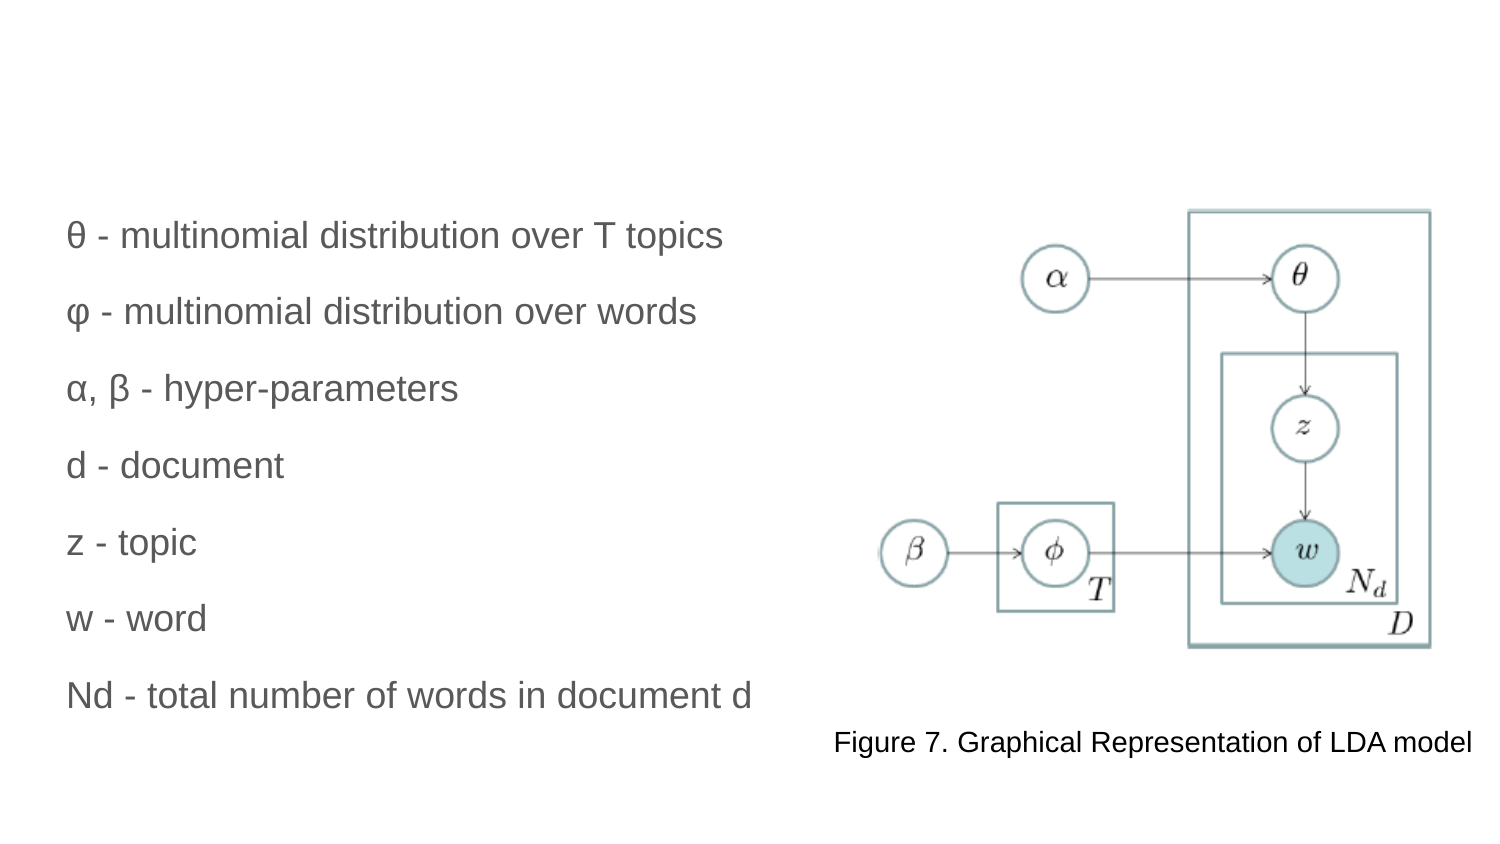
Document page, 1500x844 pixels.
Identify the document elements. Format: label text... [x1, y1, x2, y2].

picture [876, 187, 1450, 657]
text_box Figure 7. Graphical Representation of LDA model [818, 707, 1500, 773]
list θ - multinomial distribution over T topics φ - multinomial distribution over words α, β - hyper-parameters d - document z - topic w - word Nd - total number of words in document d [51, 189, 816, 750]
